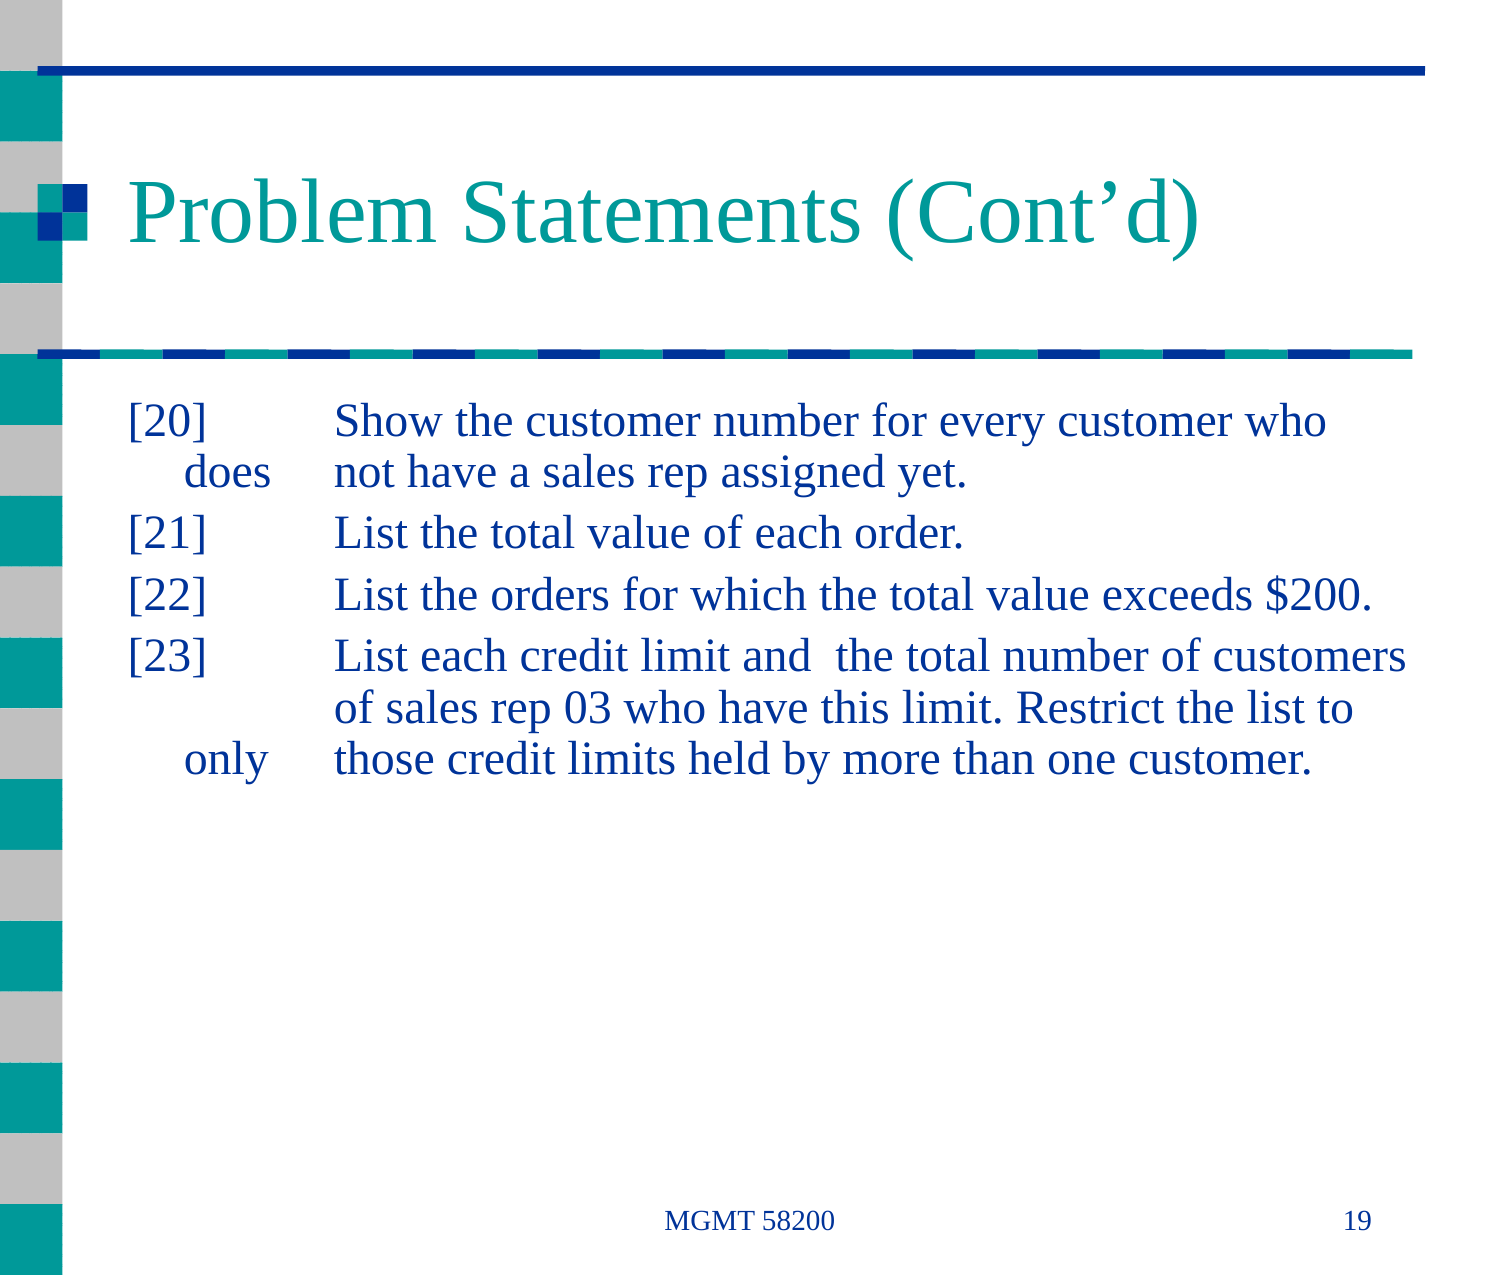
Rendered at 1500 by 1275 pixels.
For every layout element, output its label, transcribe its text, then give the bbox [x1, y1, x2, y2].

title Problem Statements (Cont’d) [112, 98, 1388, 312]
footer MGMT 58200 [512, 1175, 988, 1262]
list [20] Show the customer number for every customer who does not have a sales rep assigned yet. [21] List the total value of each order. [22] List the orders for which the total value exceeds $200. [23] List each credit limit and the total number of customers of sales rep 03 who have this limit. Restrict the list to only those credit limits held by more than one customer. [112, 386, 1438, 1168]
slide_number 19 [1074, 1175, 1388, 1262]
